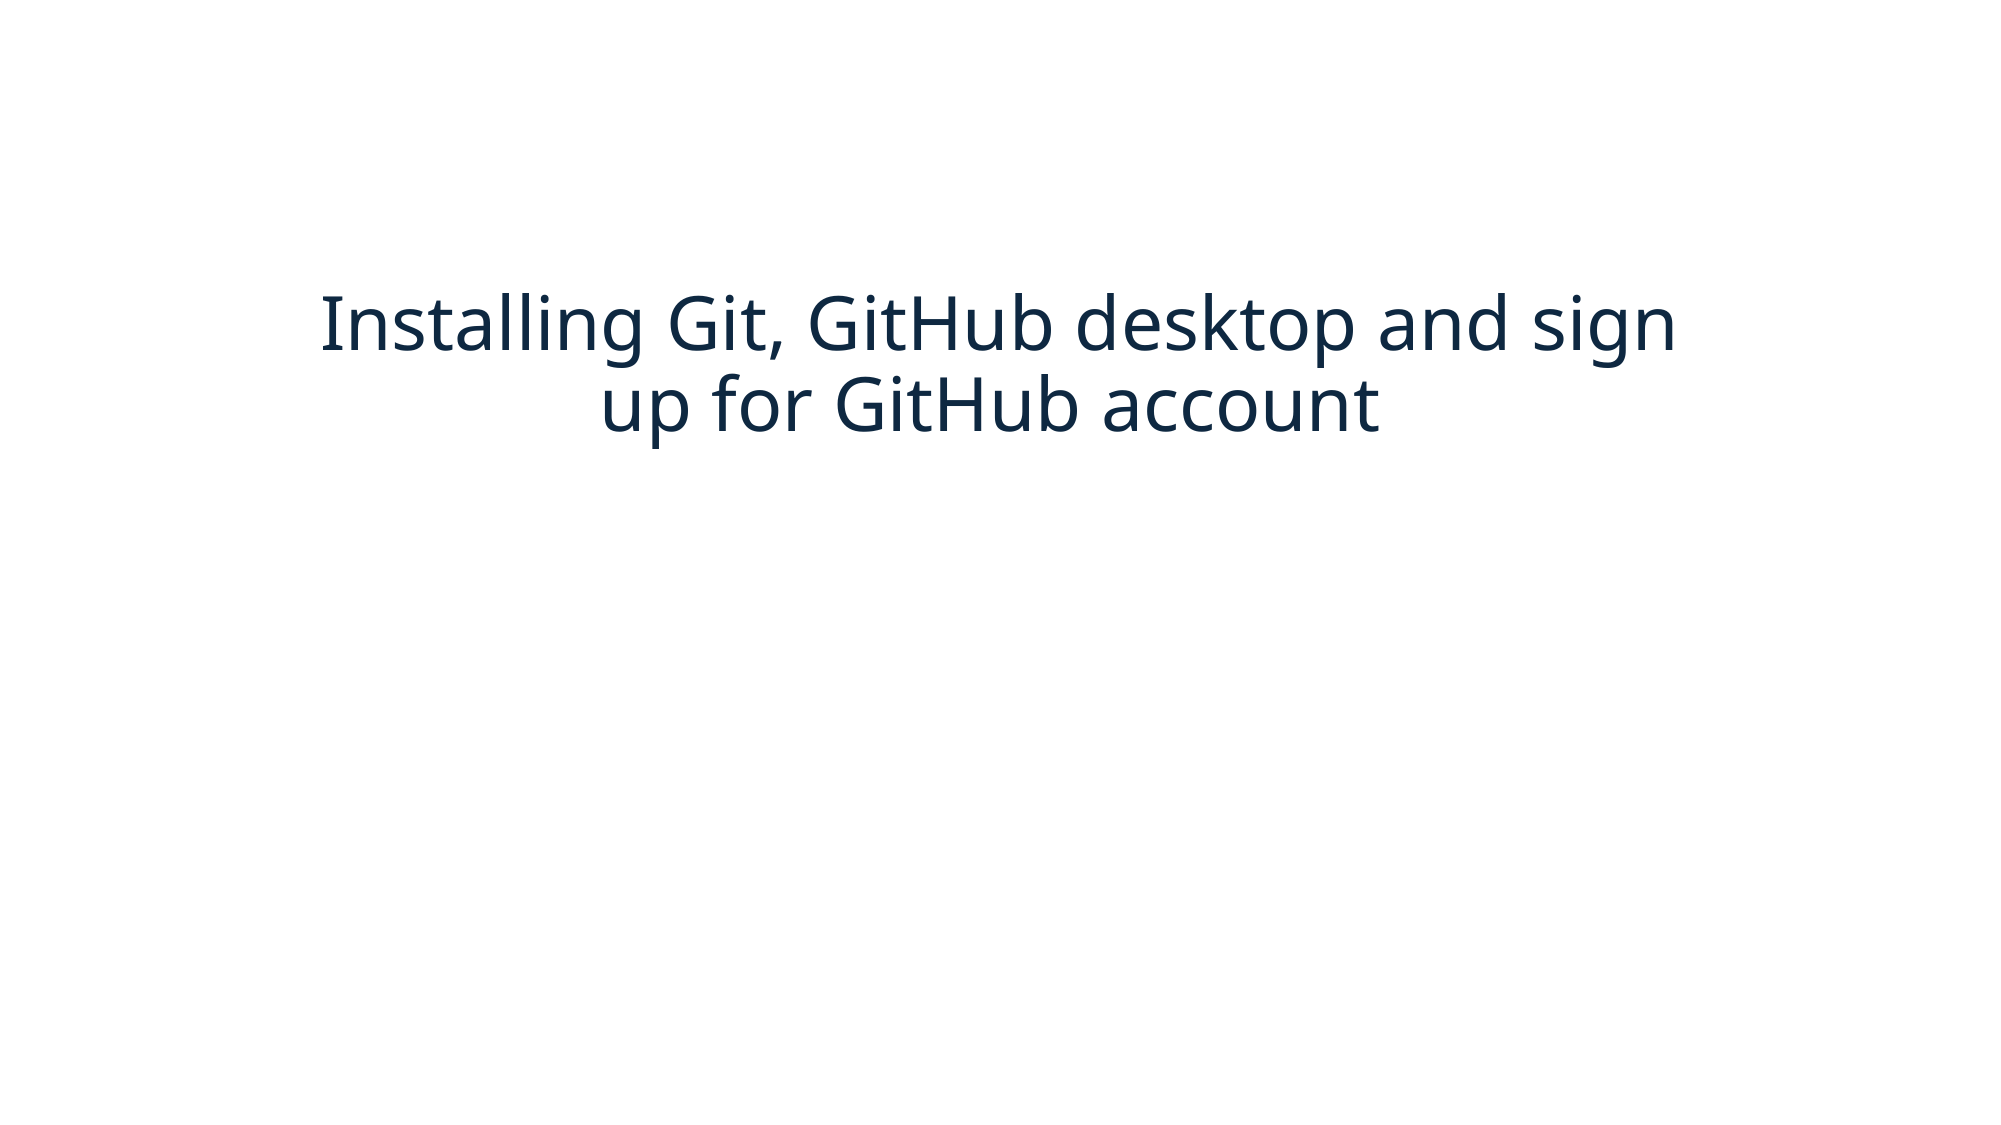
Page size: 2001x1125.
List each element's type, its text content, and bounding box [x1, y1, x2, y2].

title Installing Git, GitHub desktop and sign up for GitHub account [249, 295, 1750, 455]
